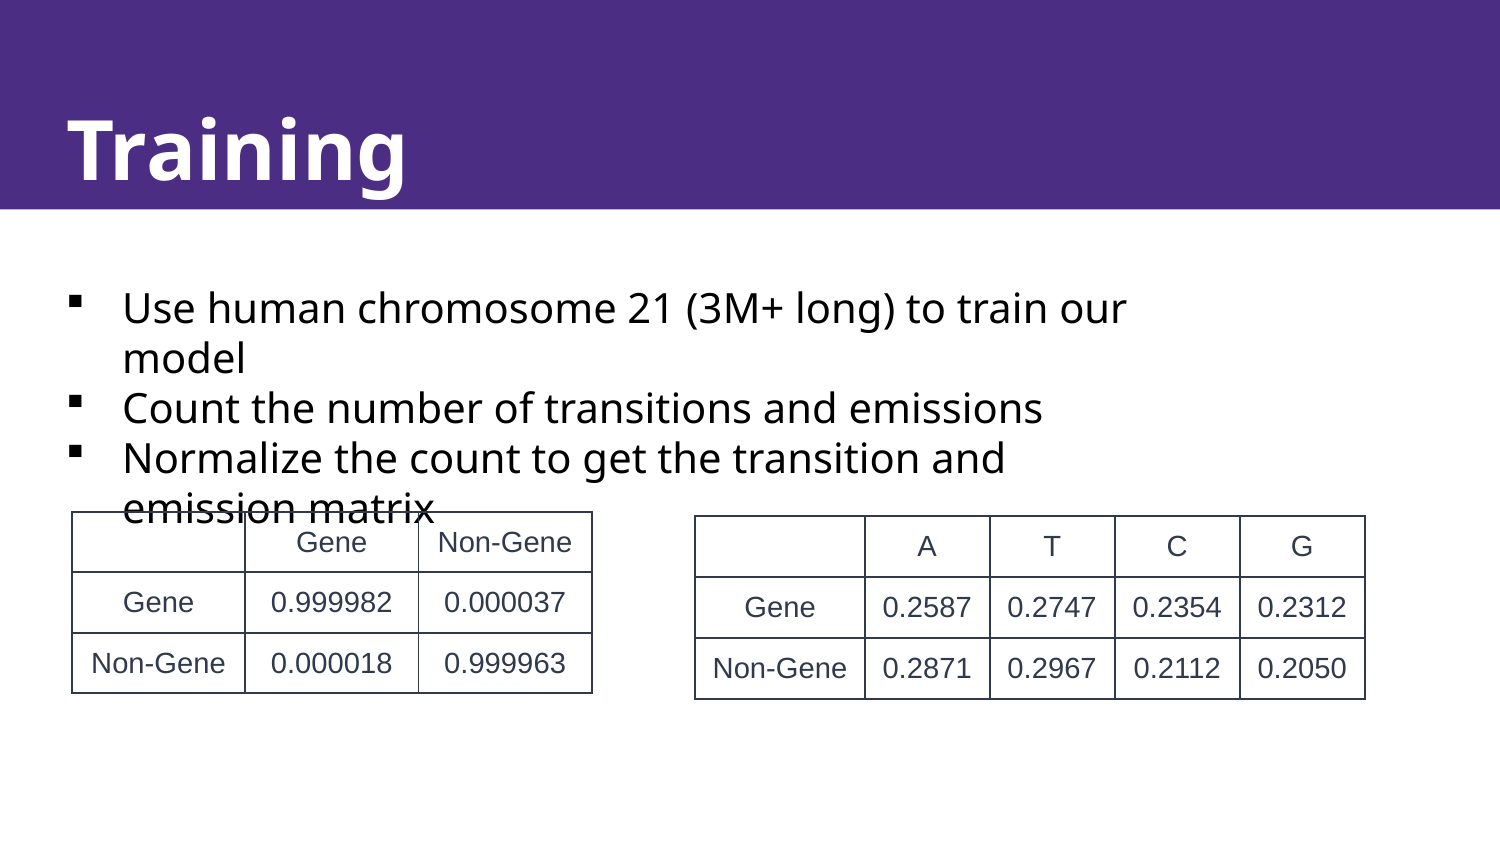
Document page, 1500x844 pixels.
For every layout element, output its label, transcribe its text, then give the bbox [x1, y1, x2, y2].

table_cell 0.000037 [419, 573, 591, 632]
table_cell 0.2587 [866, 578, 989, 637]
table_cell 0.2050 [1241, 639, 1364, 698]
table_header T [991, 517, 1114, 576]
table_cell Gene [696, 578, 864, 637]
table_cell 0.999963 [419, 634, 591, 692]
table_cell 0.999982 [246, 573, 418, 632]
table_cell 0.000018 [246, 634, 418, 692]
table_cell 0.2967 [991, 639, 1114, 698]
table_header [696, 517, 864, 576]
table_header [73, 513, 244, 571]
table_header C [1116, 517, 1239, 576]
table_cell Non-Gene [73, 634, 244, 692]
table_cell Gene [73, 573, 244, 632]
table_cell 0.2354 [1116, 578, 1239, 637]
table_header A [866, 517, 989, 576]
table_cell Non-Gene [696, 639, 864, 698]
table_header G [1241, 517, 1364, 576]
table_cell 0.2747 [991, 578, 1114, 637]
table_header Non-Gene [419, 513, 591, 571]
table_cell 0.2112 [1116, 639, 1239, 698]
title Training [51, 82, 1449, 185]
text_box Use human chromosome 21 (3M+ long) to train our model Count the number of transitions and emissions Normalize the count to get the transition and emission matrix [51, 274, 1198, 447]
table_cell 0.2312 [1241, 578, 1364, 637]
table_header Gene [246, 513, 418, 571]
table_cell 0.2871 [866, 639, 989, 698]
